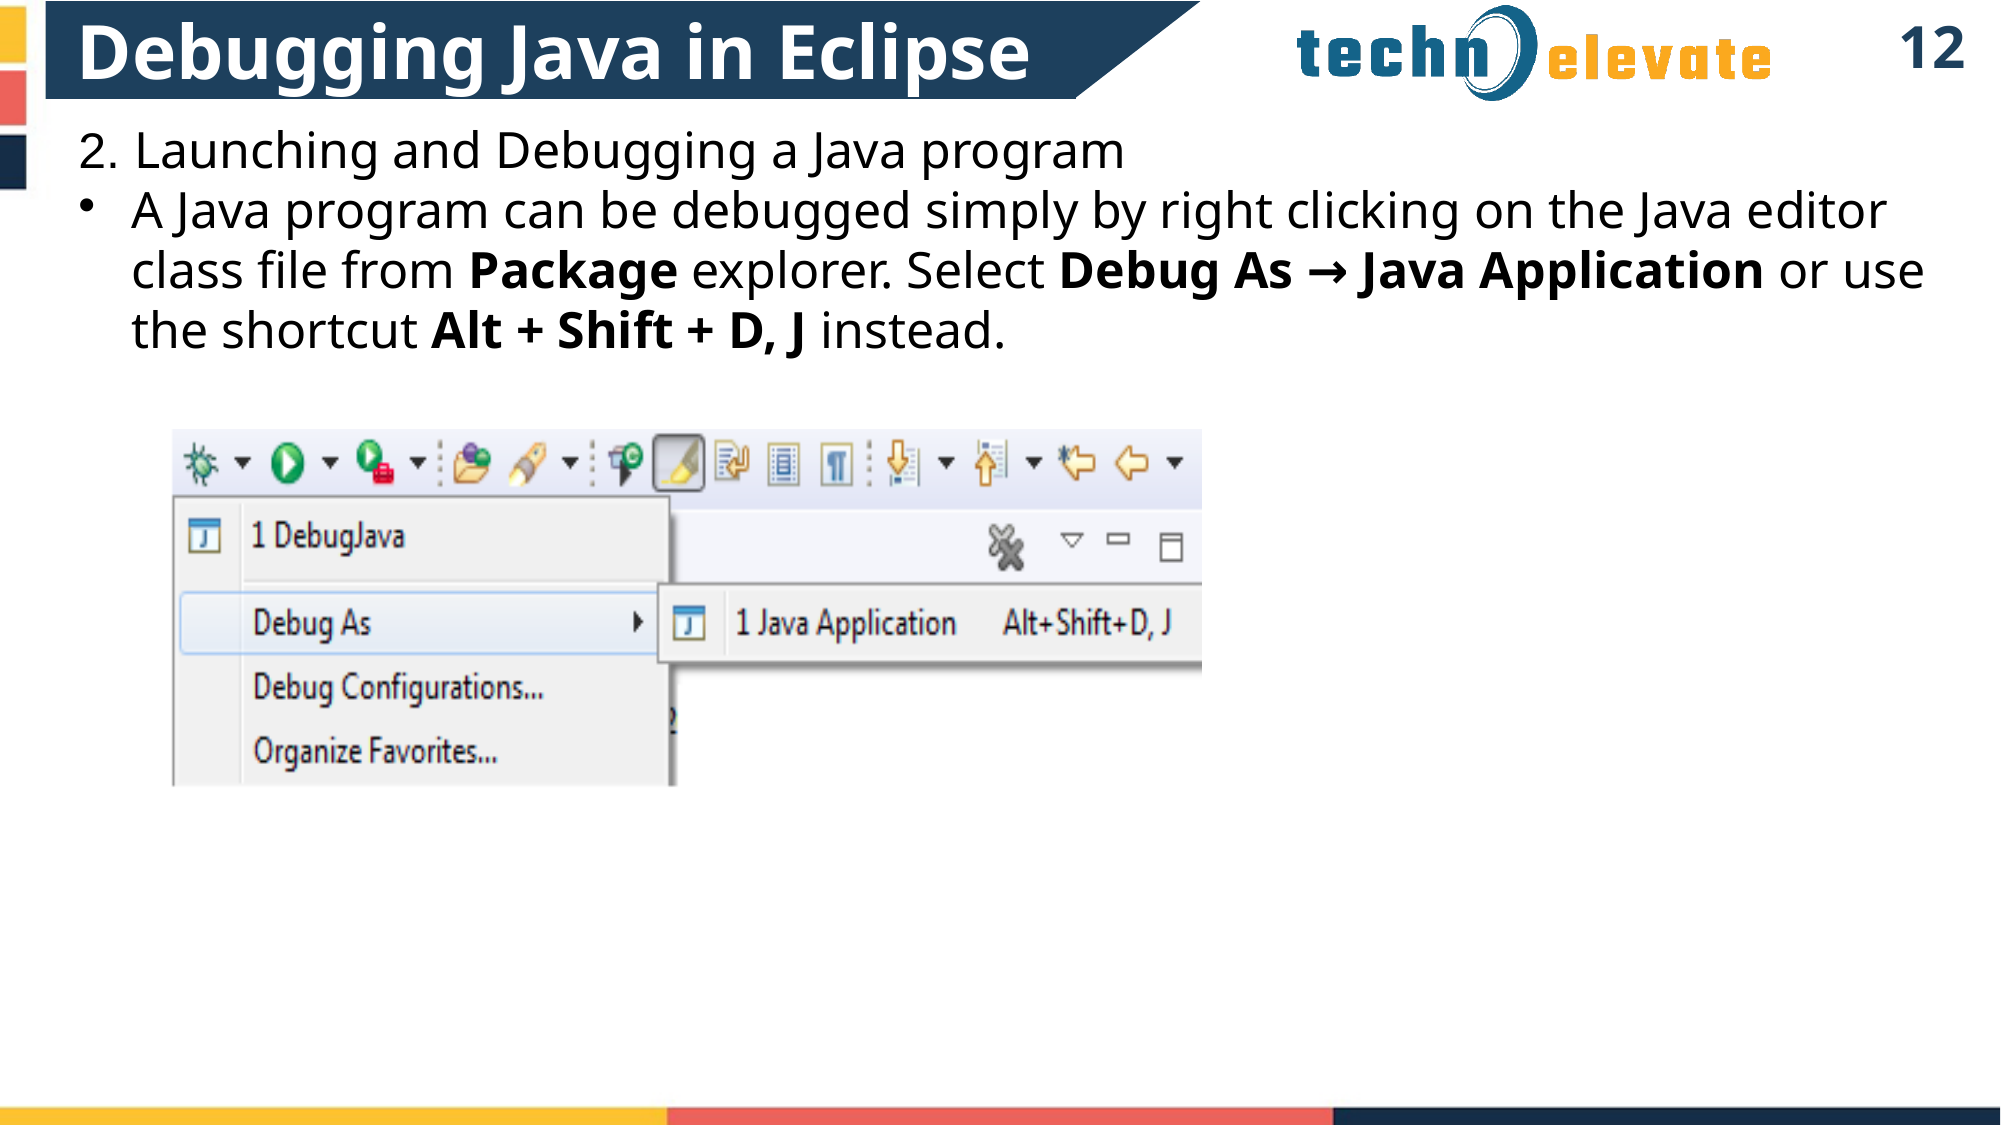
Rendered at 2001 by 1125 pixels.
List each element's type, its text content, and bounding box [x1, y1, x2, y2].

list 2. Launching and Debugging a Java program A Java program can be debugged simply by right clicking on the Java editor class file from Package explorer. Select Debug As → Java Application or use the shortcut Alt + Shift + D, J instead. [45, 110, 1976, 1091]
list Debugging Java in Eclipse [45, 0, 1055, 99]
slide_number 11 [1865, 15, 1999, 84]
picture [0, 0, 2001, 1125]
